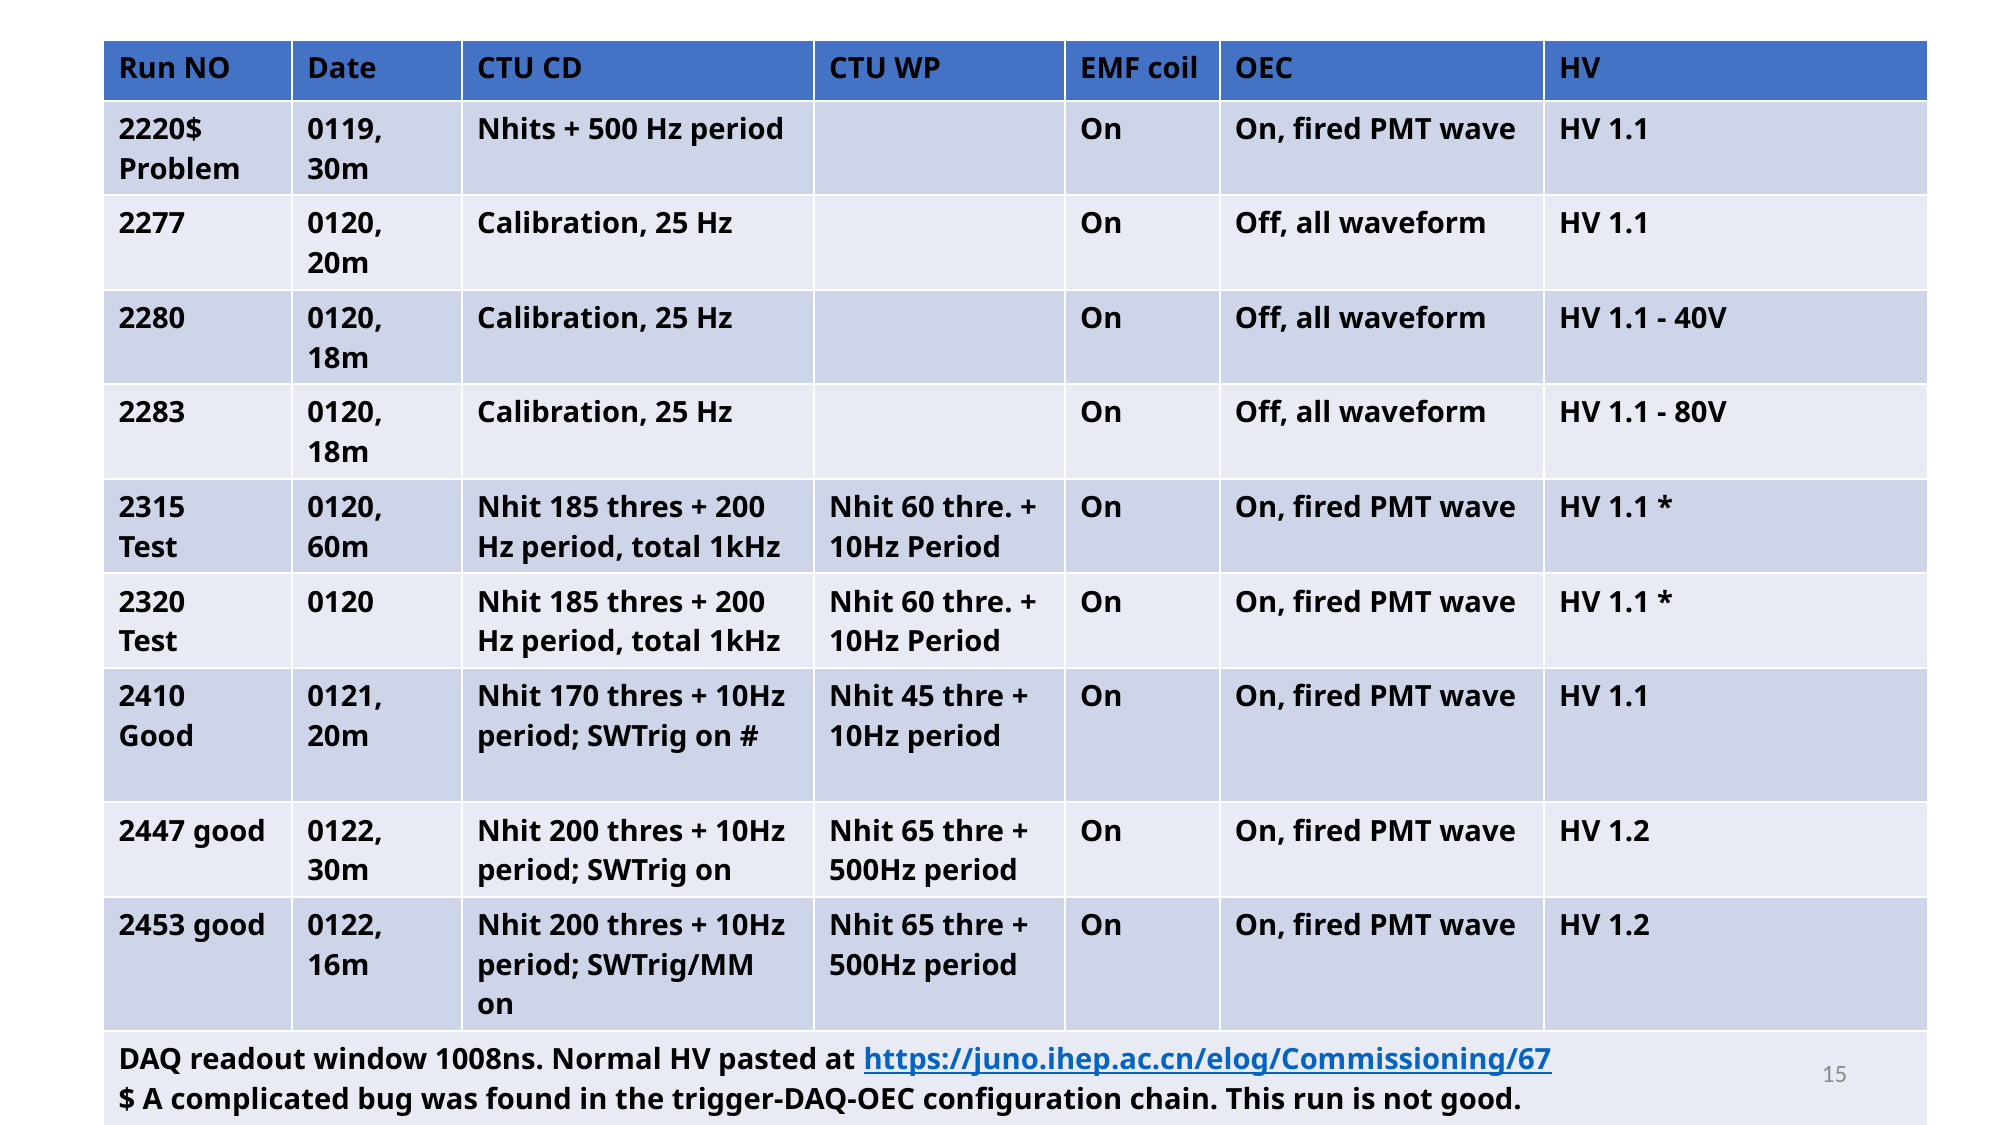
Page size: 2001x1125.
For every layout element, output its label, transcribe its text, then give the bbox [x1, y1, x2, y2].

table_cell On [1066, 480, 1219, 572]
table_cell 2280 [104, 291, 291, 383]
table_cell 2220$ Problem [104, 102, 291, 194]
table_cell Off, all waveform [1221, 291, 1543, 383]
table_cell 2453 good [104, 898, 291, 1030]
table_cell 0122, 16m [293, 898, 461, 1030]
table_cell HV 1.2 [1545, 803, 1927, 896]
table_cell Calibration, 25 Hz [463, 196, 813, 289]
table_cell Nhit 60 thre. + 10Hz Period [815, 574, 1064, 667]
table_header Run NO [104, 41, 291, 100]
table_cell HV 1.1 * [1545, 574, 1927, 667]
table_cell DAQ readout window 1008ns. Normal HV pasted at https://juno.ihep.ac.cn/elog/Commissioning/67 $ A complicated bug was found in the trigger-DAQ-OEC configuration chain. This run is not good. Experimental hall light off at 19:20 Jan. 20. Later electronics rooms light off * three candidate flashers, GU6940 ch3 – 100V; GU2276 ch3 -100V at 19:30；GU4329 ch1 -250V at 19:48; # SWTrig is software trigger running at DAQ side. It has 128 ns coincidence window and nhit threshold 200 in run 2410 HV 1.2: reduce HV for high gain PMTs by 40/80V, increase some low gain PMT HV by 40V, provided by Weng Jun. Paste at elog/Commissioning/6x [104, 1032, 1927, 1125]
table_cell 2315 Test [104, 480, 291, 572]
table_cell 0120, 18m [293, 291, 461, 383]
table_cell 0121, 20m [293, 669, 461, 801]
table_cell On, fired PMT wave [1221, 898, 1543, 1030]
table_cell 0119, 30m [293, 102, 461, 194]
table_cell 0120, 20m [293, 196, 461, 289]
table_header OEC [1221, 41, 1543, 100]
table_cell [815, 196, 1064, 289]
table_cell On [1066, 196, 1219, 289]
table_header Date [293, 41, 461, 100]
table_cell On [1066, 898, 1219, 1030]
table_cell Nhit 45 thre + 10Hz period [815, 669, 1064, 801]
table_cell 0120, 18m [293, 385, 461, 478]
table_cell Nhit 65 thre + 500Hz period [815, 898, 1064, 1030]
table_cell Calibration, 25 Hz [463, 291, 813, 383]
table_cell Nhit 60 thre. + 10Hz Period [815, 480, 1064, 572]
table_cell On, fired PMT wave [1221, 803, 1543, 896]
table_cell HV 1.1 - 40V [1545, 291, 1927, 383]
table_cell HV 1.1 - 80V [1545, 385, 1927, 478]
table_header CTU WP [815, 41, 1064, 100]
table_cell On, fired PMT wave [1221, 102, 1543, 194]
table_cell HV 1.1 * [1545, 480, 1927, 572]
table_cell Nhit 200 thres + 10Hz period; SWTrig on [463, 803, 813, 896]
table_cell On, fired PMT wave [1221, 669, 1543, 801]
table_cell [815, 102, 1064, 194]
table_cell Nhit 185 thres + 200 Hz period, total 1kHz [463, 480, 813, 572]
table_cell Nhit 65 thre + 500Hz period [815, 803, 1064, 896]
table_cell Off, all waveform [1221, 385, 1543, 478]
table_cell Nhits + 500 Hz period [463, 102, 813, 194]
table_cell 2320 Test [104, 574, 291, 667]
table_cell On [1066, 574, 1219, 667]
table_cell Off, all waveform [1221, 196, 1543, 289]
table_header HV [1545, 41, 1927, 100]
table_cell HV 1.1 [1545, 669, 1927, 801]
slide_number 15 [1412, 1042, 1863, 1103]
table_cell 2410 Good [104, 669, 291, 801]
table_cell On, fired PMT wave [1221, 574, 1543, 667]
table_cell Nhit 170 thres + 10Hz period; SWTrig on # [463, 669, 813, 801]
table_cell [815, 291, 1064, 383]
table_cell 0120 [293, 574, 461, 667]
table_cell HV 1.1 [1545, 102, 1927, 194]
table_cell On [1066, 385, 1219, 478]
table_cell [815, 385, 1064, 478]
table_cell Calibration, 25 Hz [463, 385, 813, 478]
table_header EMF coil [1066, 41, 1219, 100]
table_cell On, fired PMT wave [1221, 480, 1543, 572]
table_cell 2277 [104, 196, 291, 289]
table_cell HV 1.2 [1545, 898, 1927, 1030]
table_cell 2283 [104, 385, 291, 478]
table_cell Nhit 200 thres + 10Hz period; SWTrig/MM on [463, 898, 813, 1030]
table_cell HV 1.1 [1545, 196, 1927, 289]
table_header CTU CD [463, 41, 813, 100]
table_cell 0122, 30m [293, 803, 461, 896]
table_cell On [1066, 291, 1219, 383]
table_cell On [1066, 803, 1219, 896]
table_cell 2447 good [104, 803, 291, 896]
table_cell On [1066, 669, 1219, 801]
table_cell On [1066, 102, 1219, 194]
table_cell Nhit 185 thres + 200 Hz period, total 1kHz [463, 574, 813, 667]
table_cell 0120, 60m [293, 480, 461, 572]
